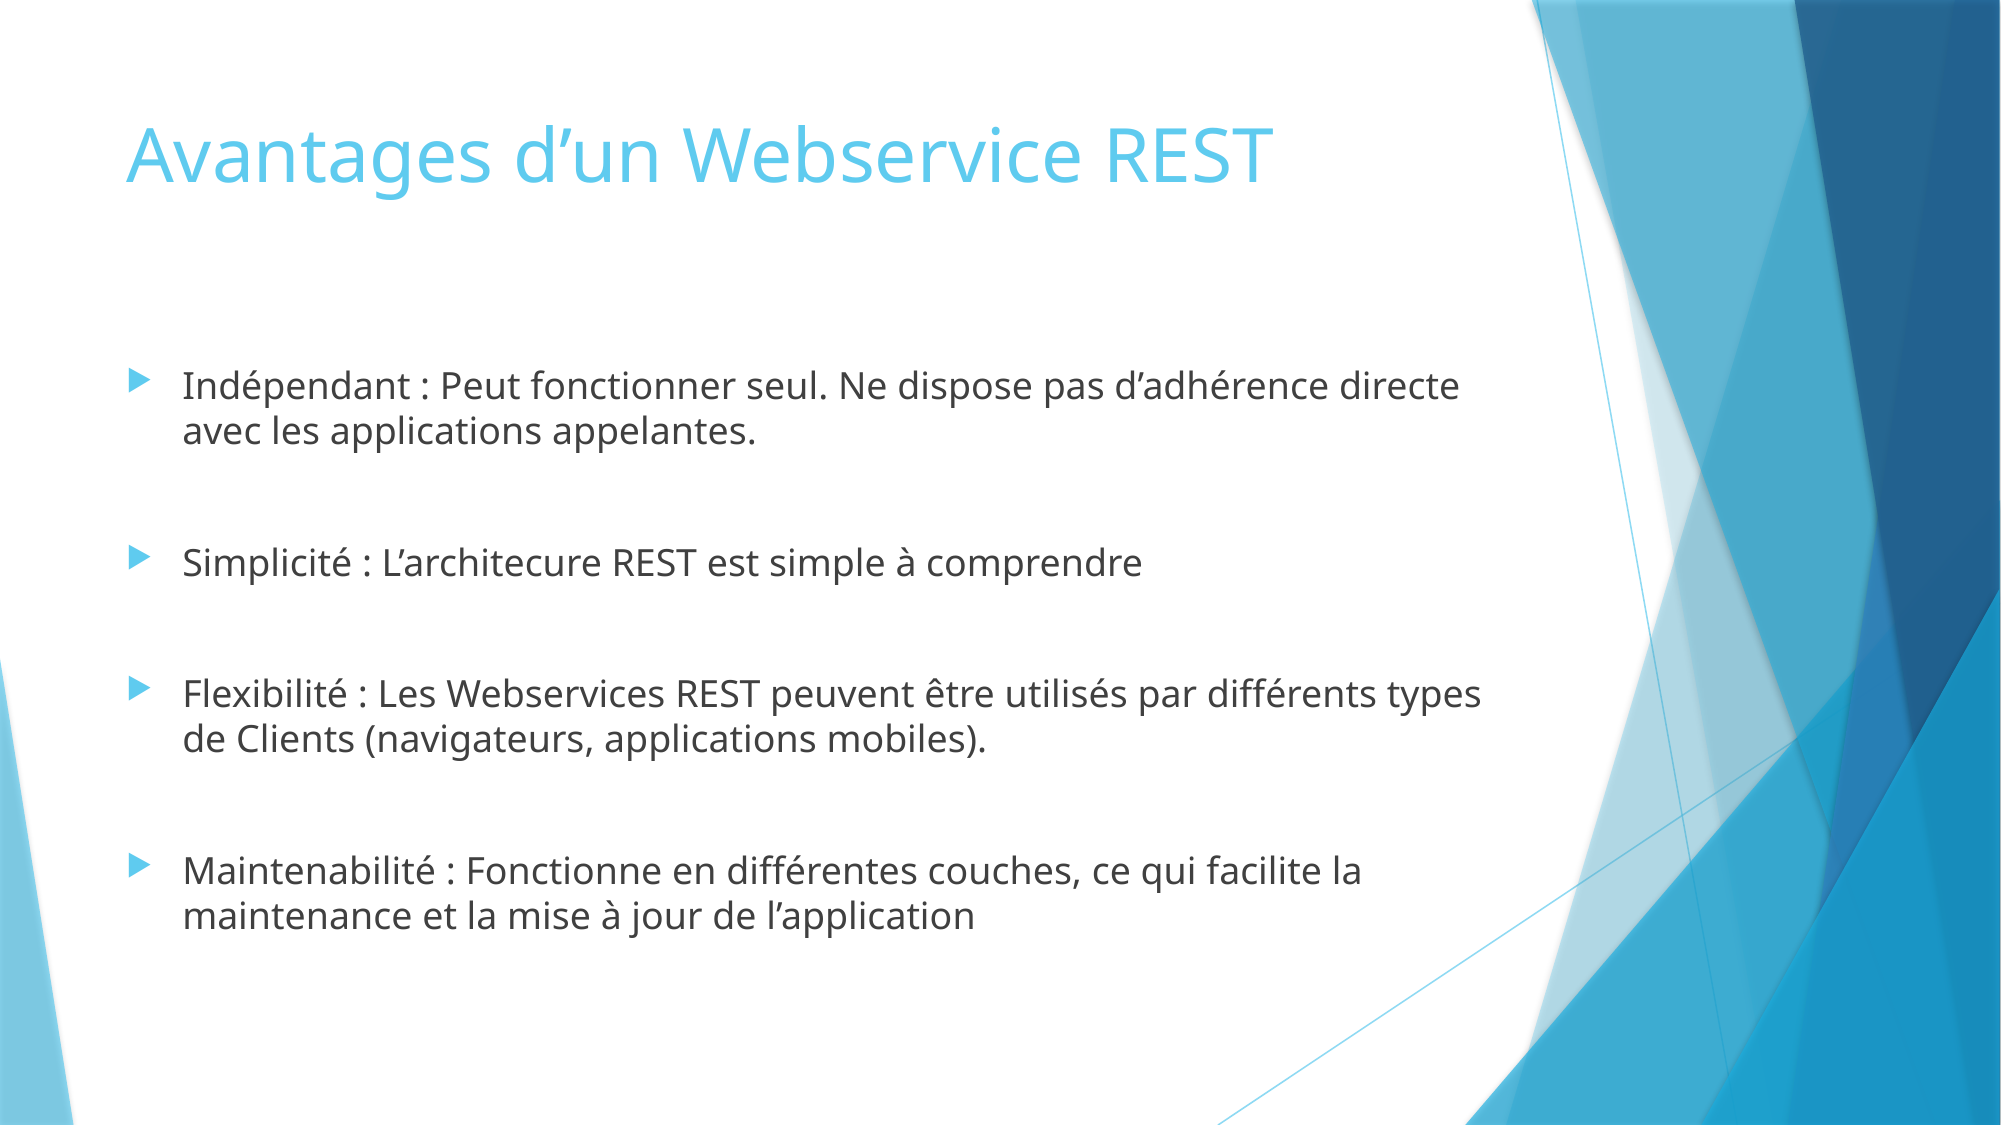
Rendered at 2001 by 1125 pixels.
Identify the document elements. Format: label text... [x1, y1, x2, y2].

title Avantages d’un Webservice REST [111, 99, 1522, 317]
list Indépendant : Peut fonctionner seul. Ne dispose pas d’adhérence directe avec les applications appelantes. Simplicité : L’architecure REST est simple à comprendre Flexibilité : Les Webservices REST peuvent être utilisés par différents types de Clients (navigateurs, applications mobiles). Maintenabilité : Fonctionne en différentes couches, ce qui facilite la maintenance et la mise à jour de l’application [111, 354, 1522, 992]
